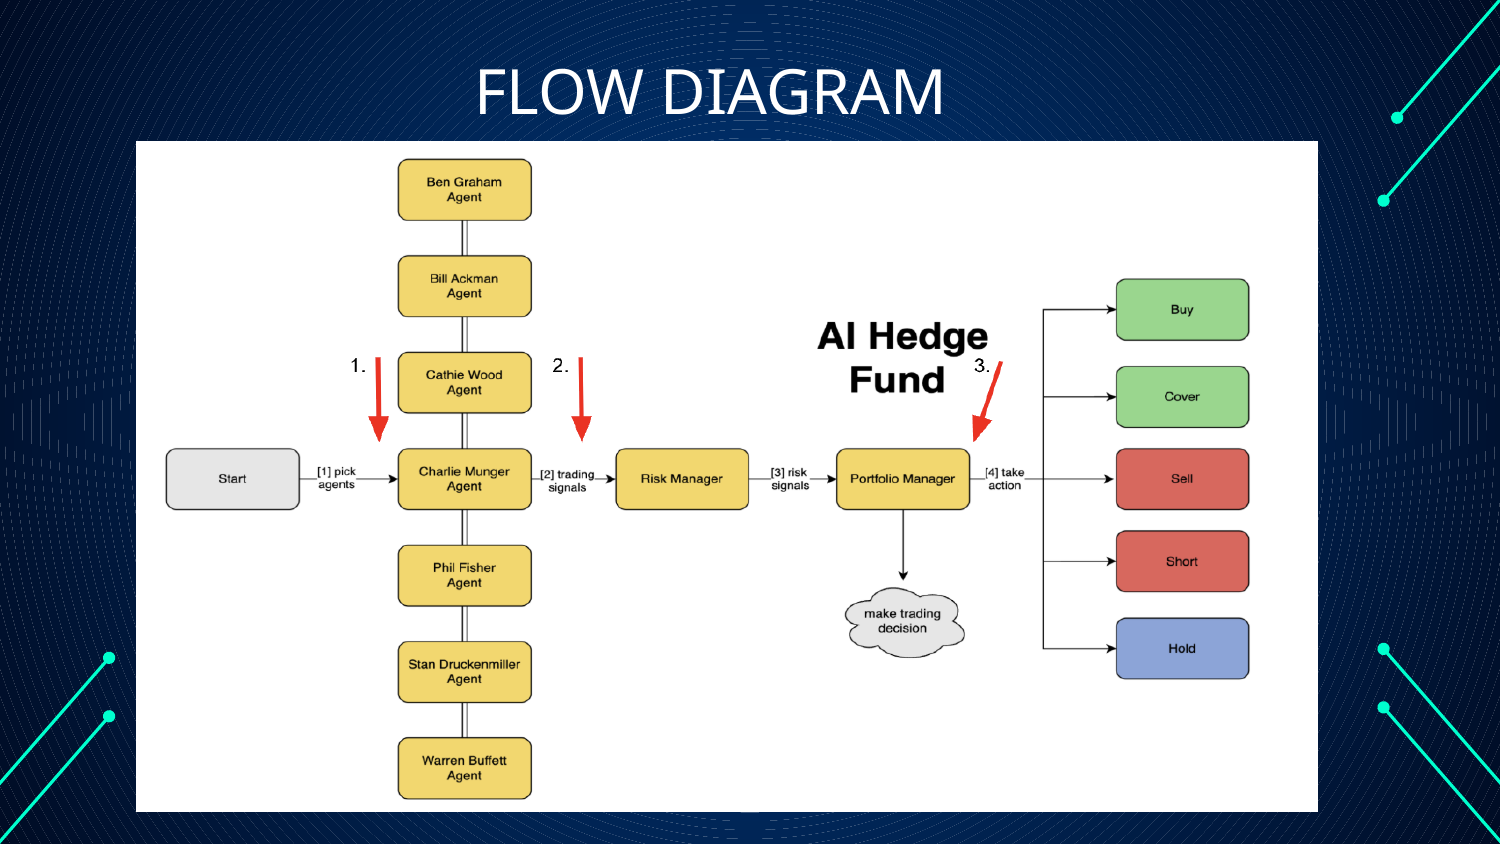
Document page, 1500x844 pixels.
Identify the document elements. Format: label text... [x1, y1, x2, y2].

text_box FLOW DIAGRAM [351, 37, 1071, 103]
picture [136, 141, 1318, 812]
